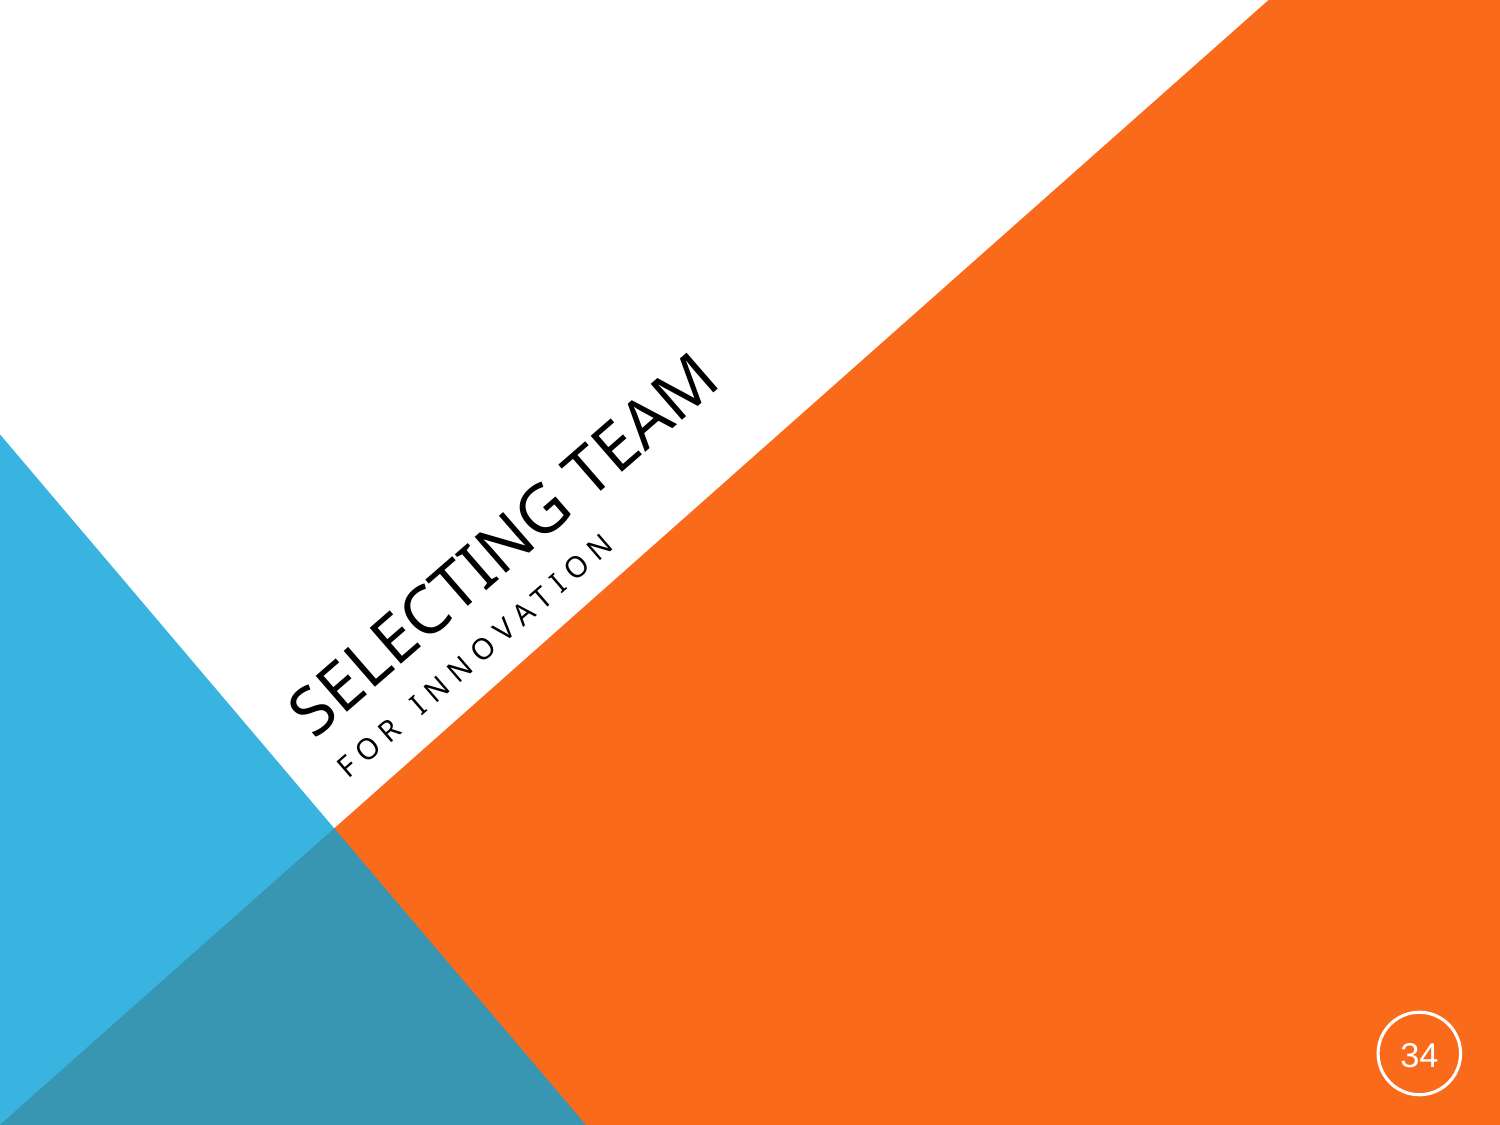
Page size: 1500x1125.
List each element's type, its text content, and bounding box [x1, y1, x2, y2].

slide_number 34 [1376, 1010, 1463, 1097]
title Selecting team [183, 3, 1013, 761]
list For innovation [312, 61, 1155, 803]
